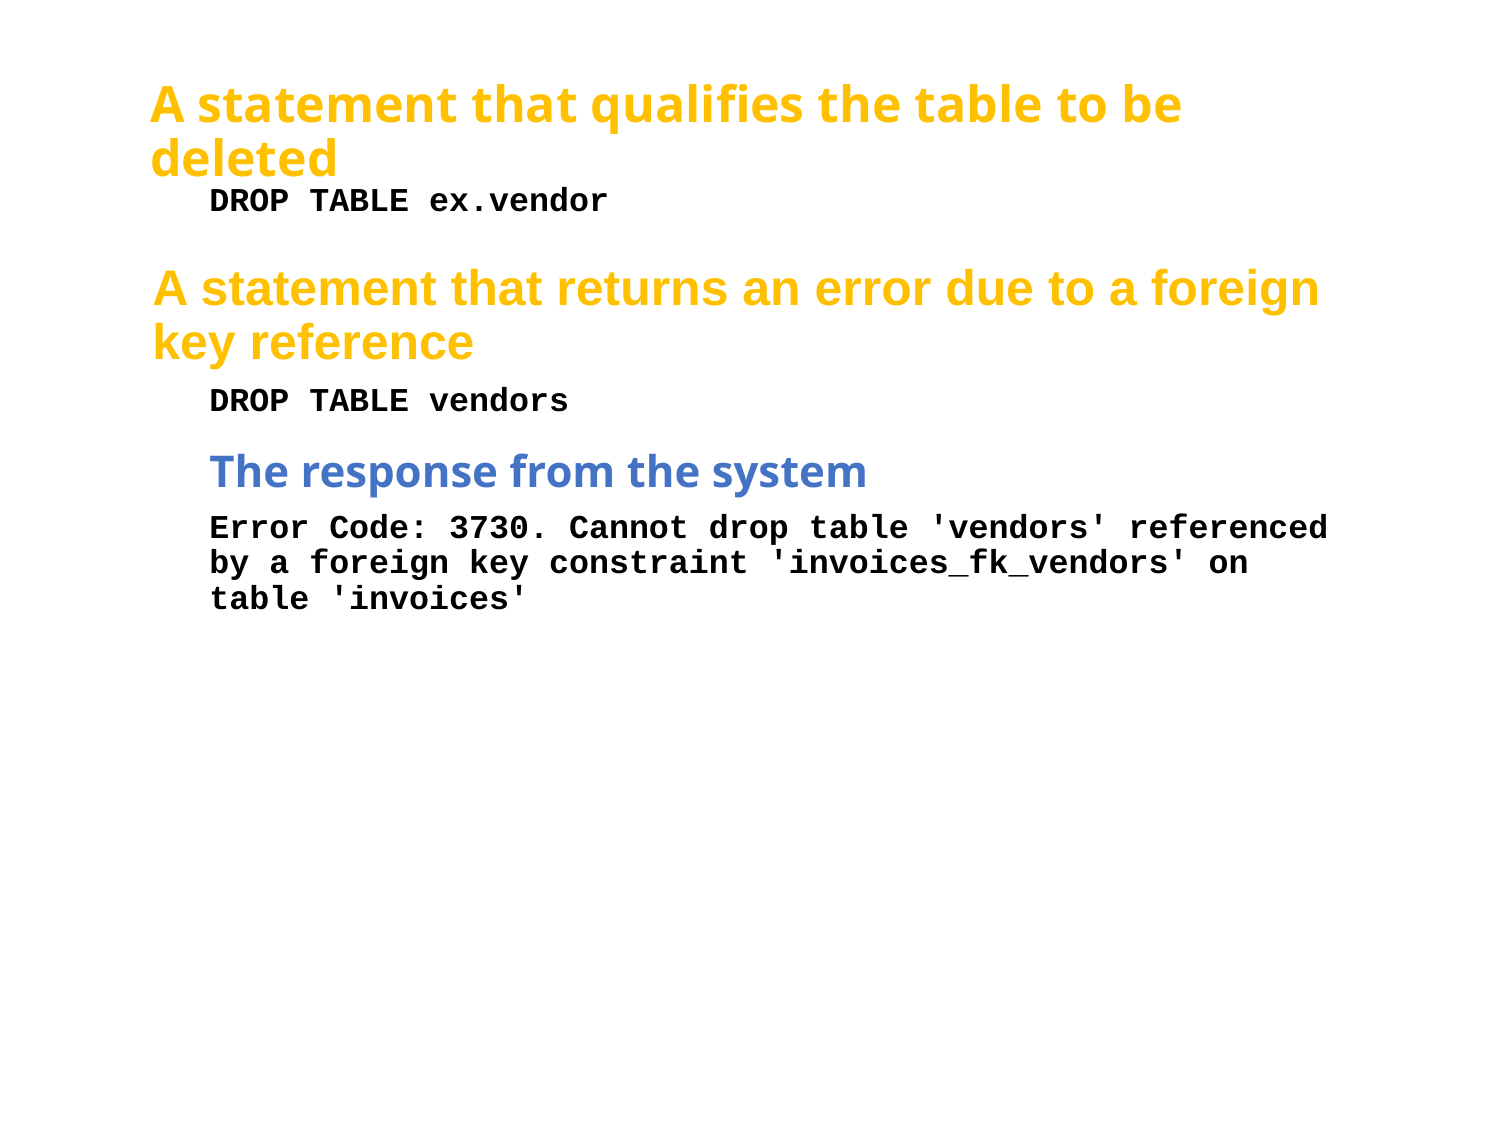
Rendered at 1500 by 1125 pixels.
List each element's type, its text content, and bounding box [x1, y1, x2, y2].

list DROP TABLE ex.vendor A statement that returns an error due to a foreign key reference DROP TABLE vendors The response from the system Error Code: 3730. Cannot drop table 'vendors' referenced by a foreign key constraint 'invoices_fk_vendors' on table 'invoices' [137, 174, 1350, 975]
title A statement that qualifies the table to be deleted [150, 38, 1350, 174]
